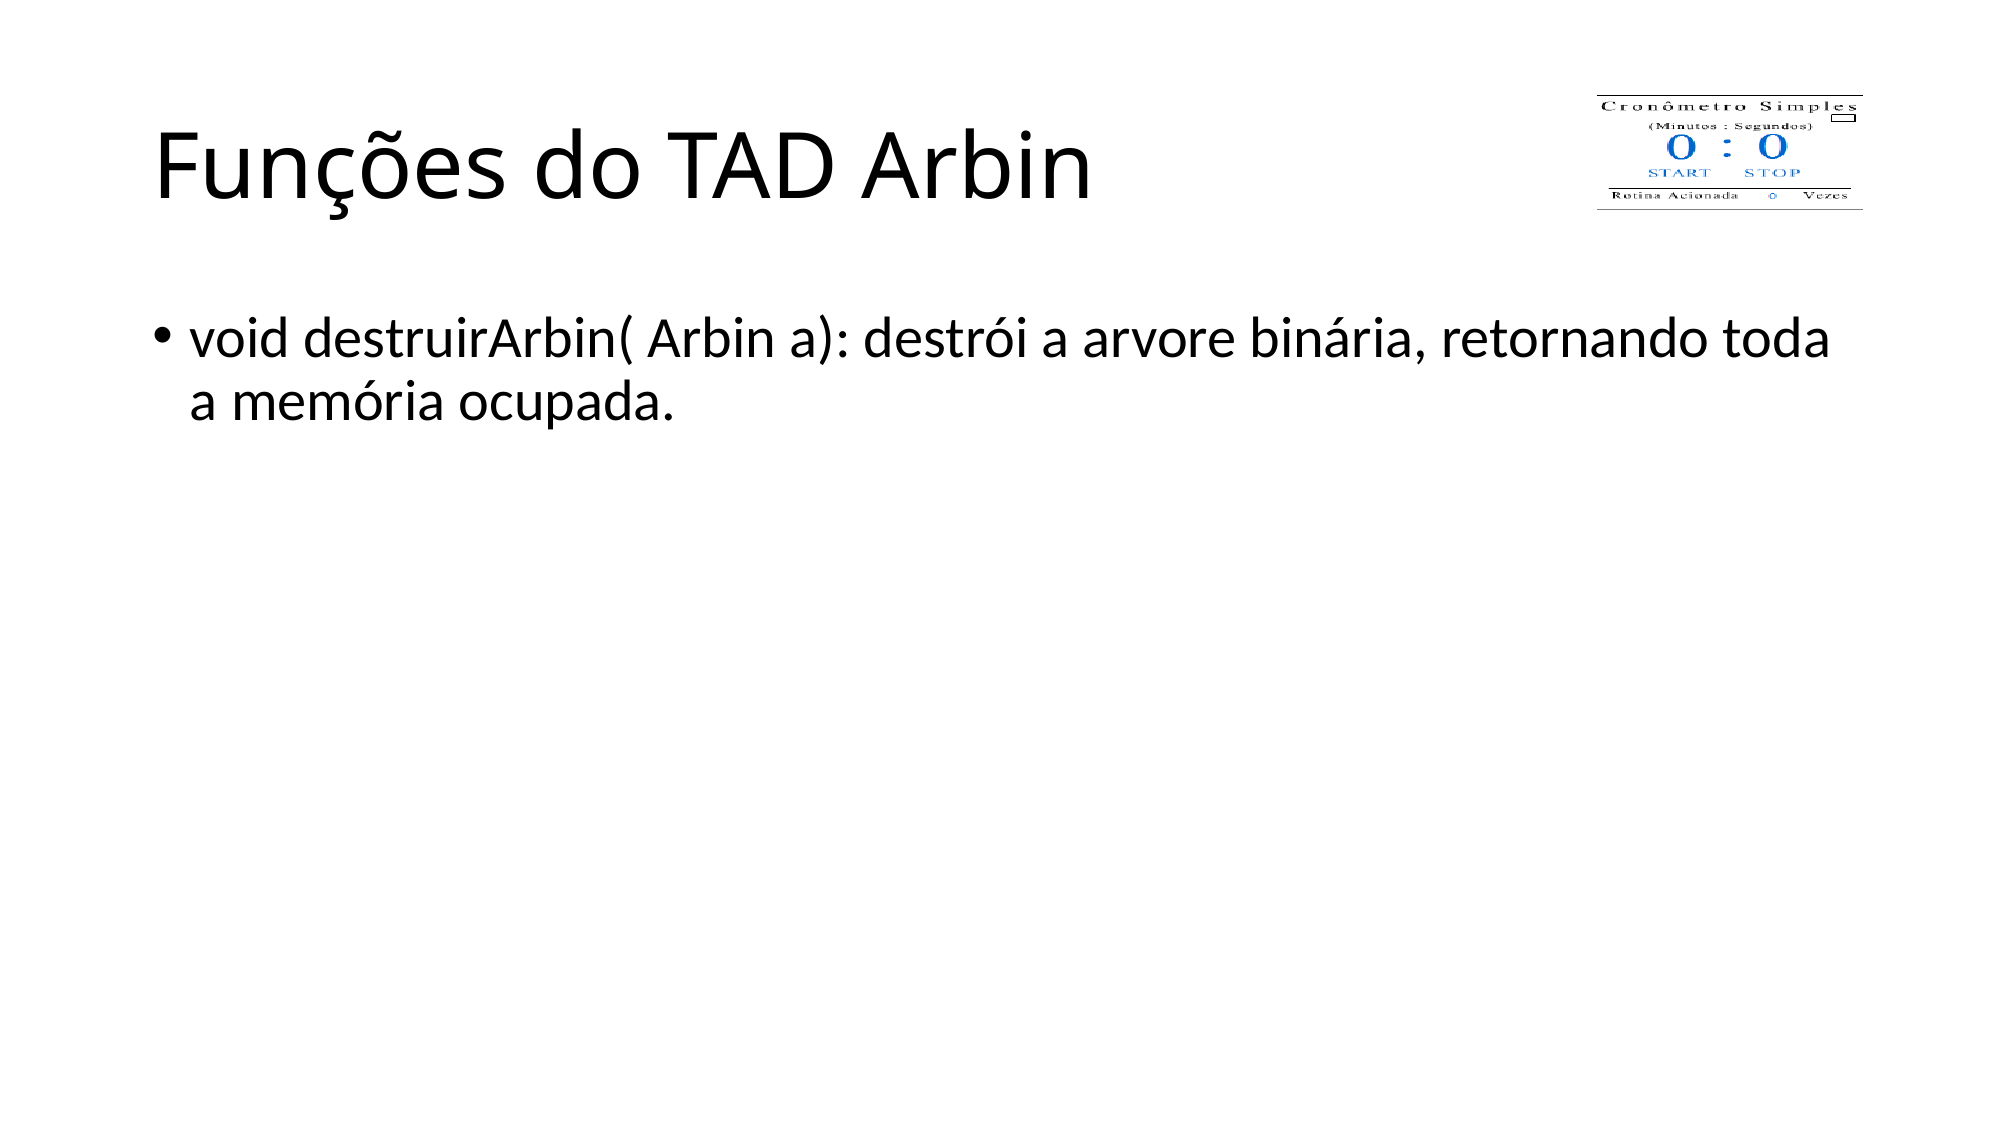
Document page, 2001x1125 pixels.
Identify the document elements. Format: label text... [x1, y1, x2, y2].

list void destruirArbin( Arbin a): destrói a arvore binária, retornando toda a memória ocupada. [137, 299, 1863, 1014]
title Funções do TAD Arbin [137, 59, 1863, 278]
